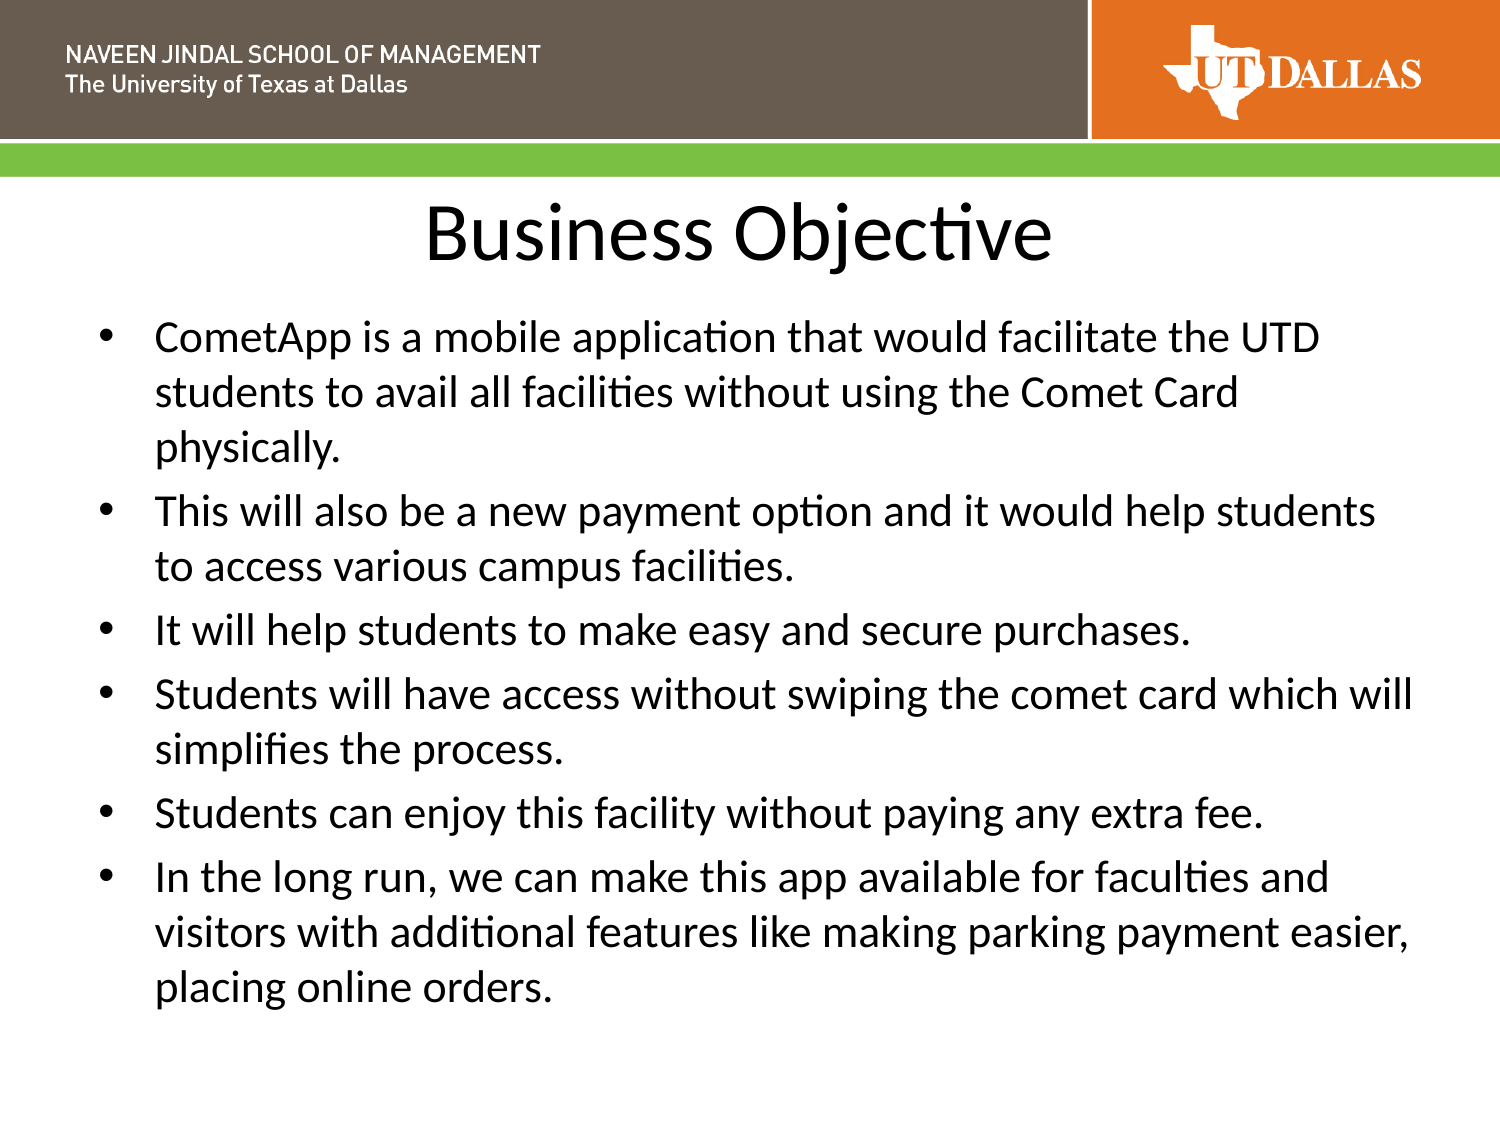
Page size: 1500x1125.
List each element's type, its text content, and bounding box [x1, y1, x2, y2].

title Business Objective [64, 132, 1415, 321]
list CometApp is a mobile application that would facilitate the UTD students to avail all facilities without using the Comet Card physically. This will also be a new payment option and it would help students to access various campus facilities. It will help students to make easy and secure purchases. Students will have access without swiping the comet card which will simplifies the process. Students can enjoy this facility without paying any extra fee. In the long run, we can make this app available for faculties and visitors with additional features like making parking payment easier, placing online orders. [83, 299, 1434, 1042]
picture [0, 0, 1500, 1125]
